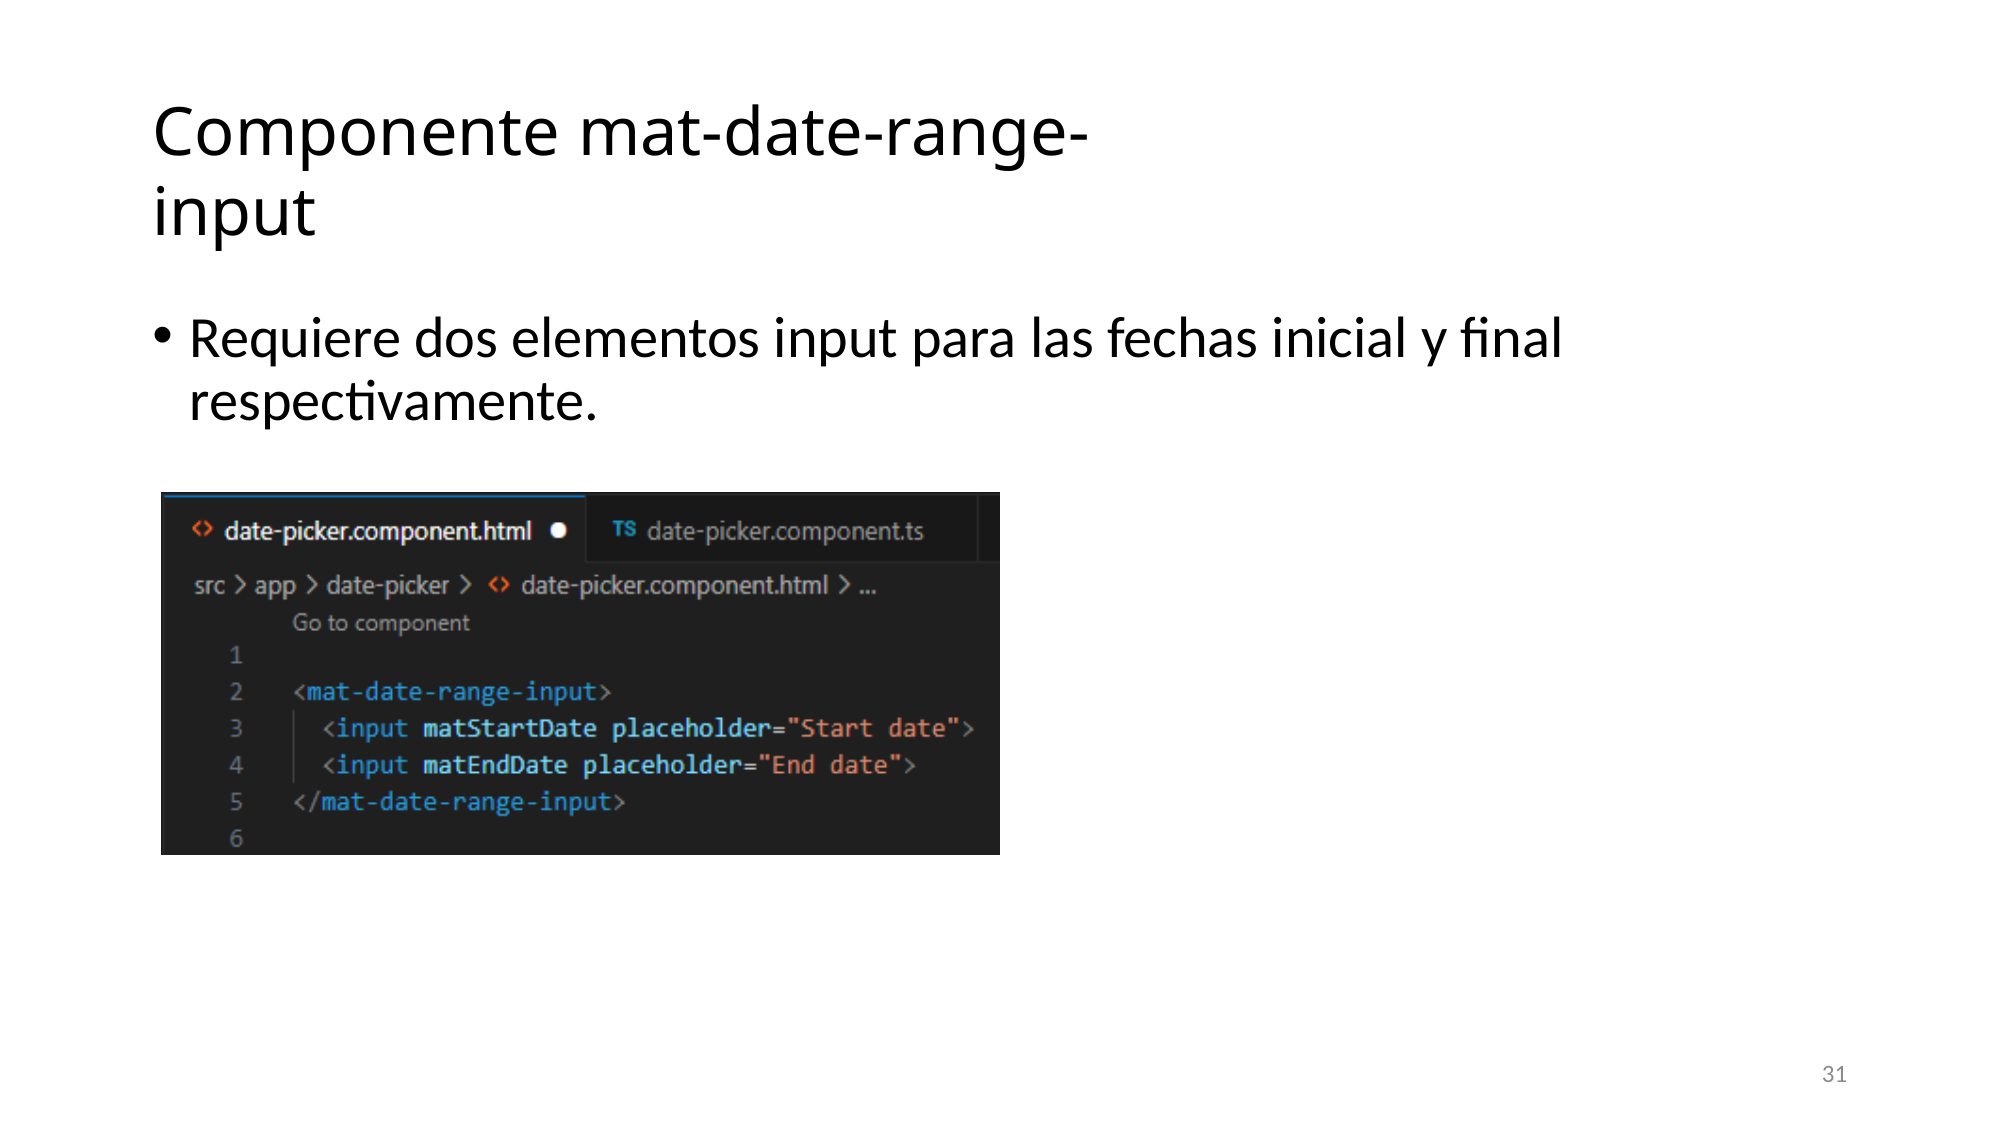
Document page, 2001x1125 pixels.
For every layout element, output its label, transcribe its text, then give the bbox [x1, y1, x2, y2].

title Componente mat-date-range-input [137, 67, 1240, 271]
list Requiere dos elementos input para las fechas inicial y final respectivamente. [137, 299, 1863, 1014]
picture [161, 492, 1000, 855]
slide_number 31 [1412, 1042, 1863, 1103]
